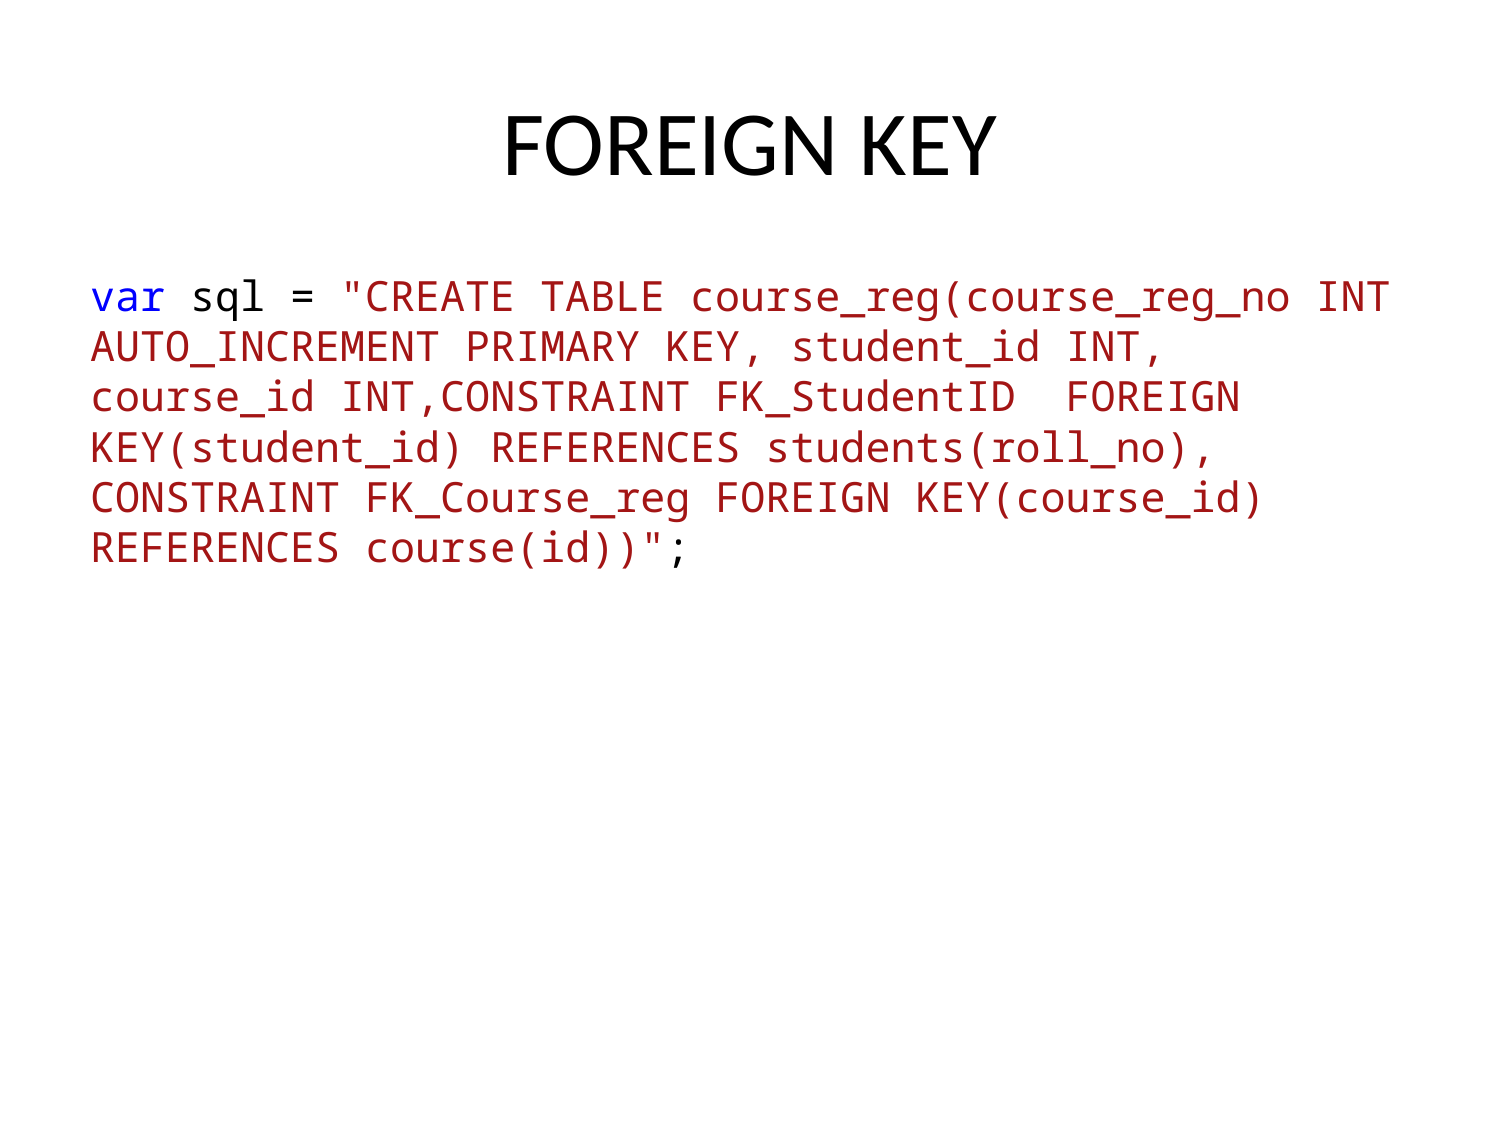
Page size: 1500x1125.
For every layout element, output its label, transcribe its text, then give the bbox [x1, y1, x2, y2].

list var sql = "CREATE TABLE course_reg(course_reg_no INT AUTO_INCREMENT PRIMARY KEY, student_id INT, course_id INT,CONSTRAINT FK_StudentID FOREIGN KEY(student_id) REFERENCES students(roll_no), CONSTRAINT FK_Course_reg FOREIGN KEY(course_id) REFERENCES course(id))"; [75, 262, 1425, 1005]
title FOREIGN KEY [75, 45, 1425, 233]
